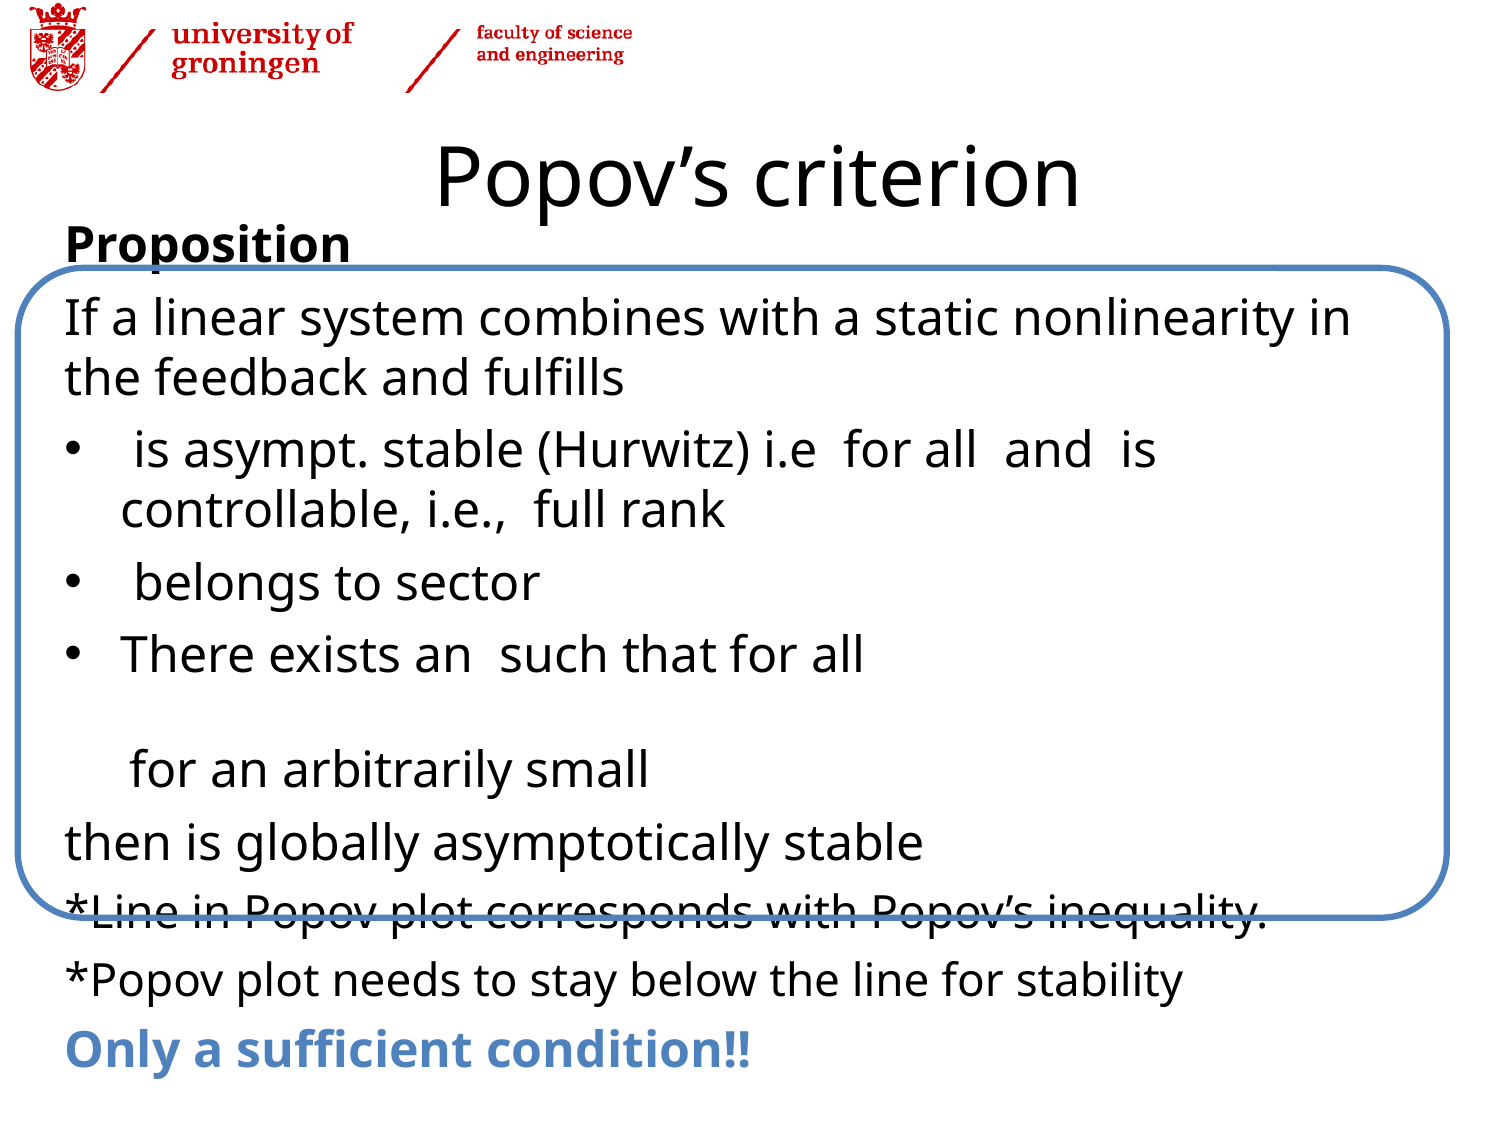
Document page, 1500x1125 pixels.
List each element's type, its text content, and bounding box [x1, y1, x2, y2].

text_box Popov’s criterion [17, 78, 1500, 268]
text_box [15, 265, 1449, 920]
picture [29, 2, 632, 78]
